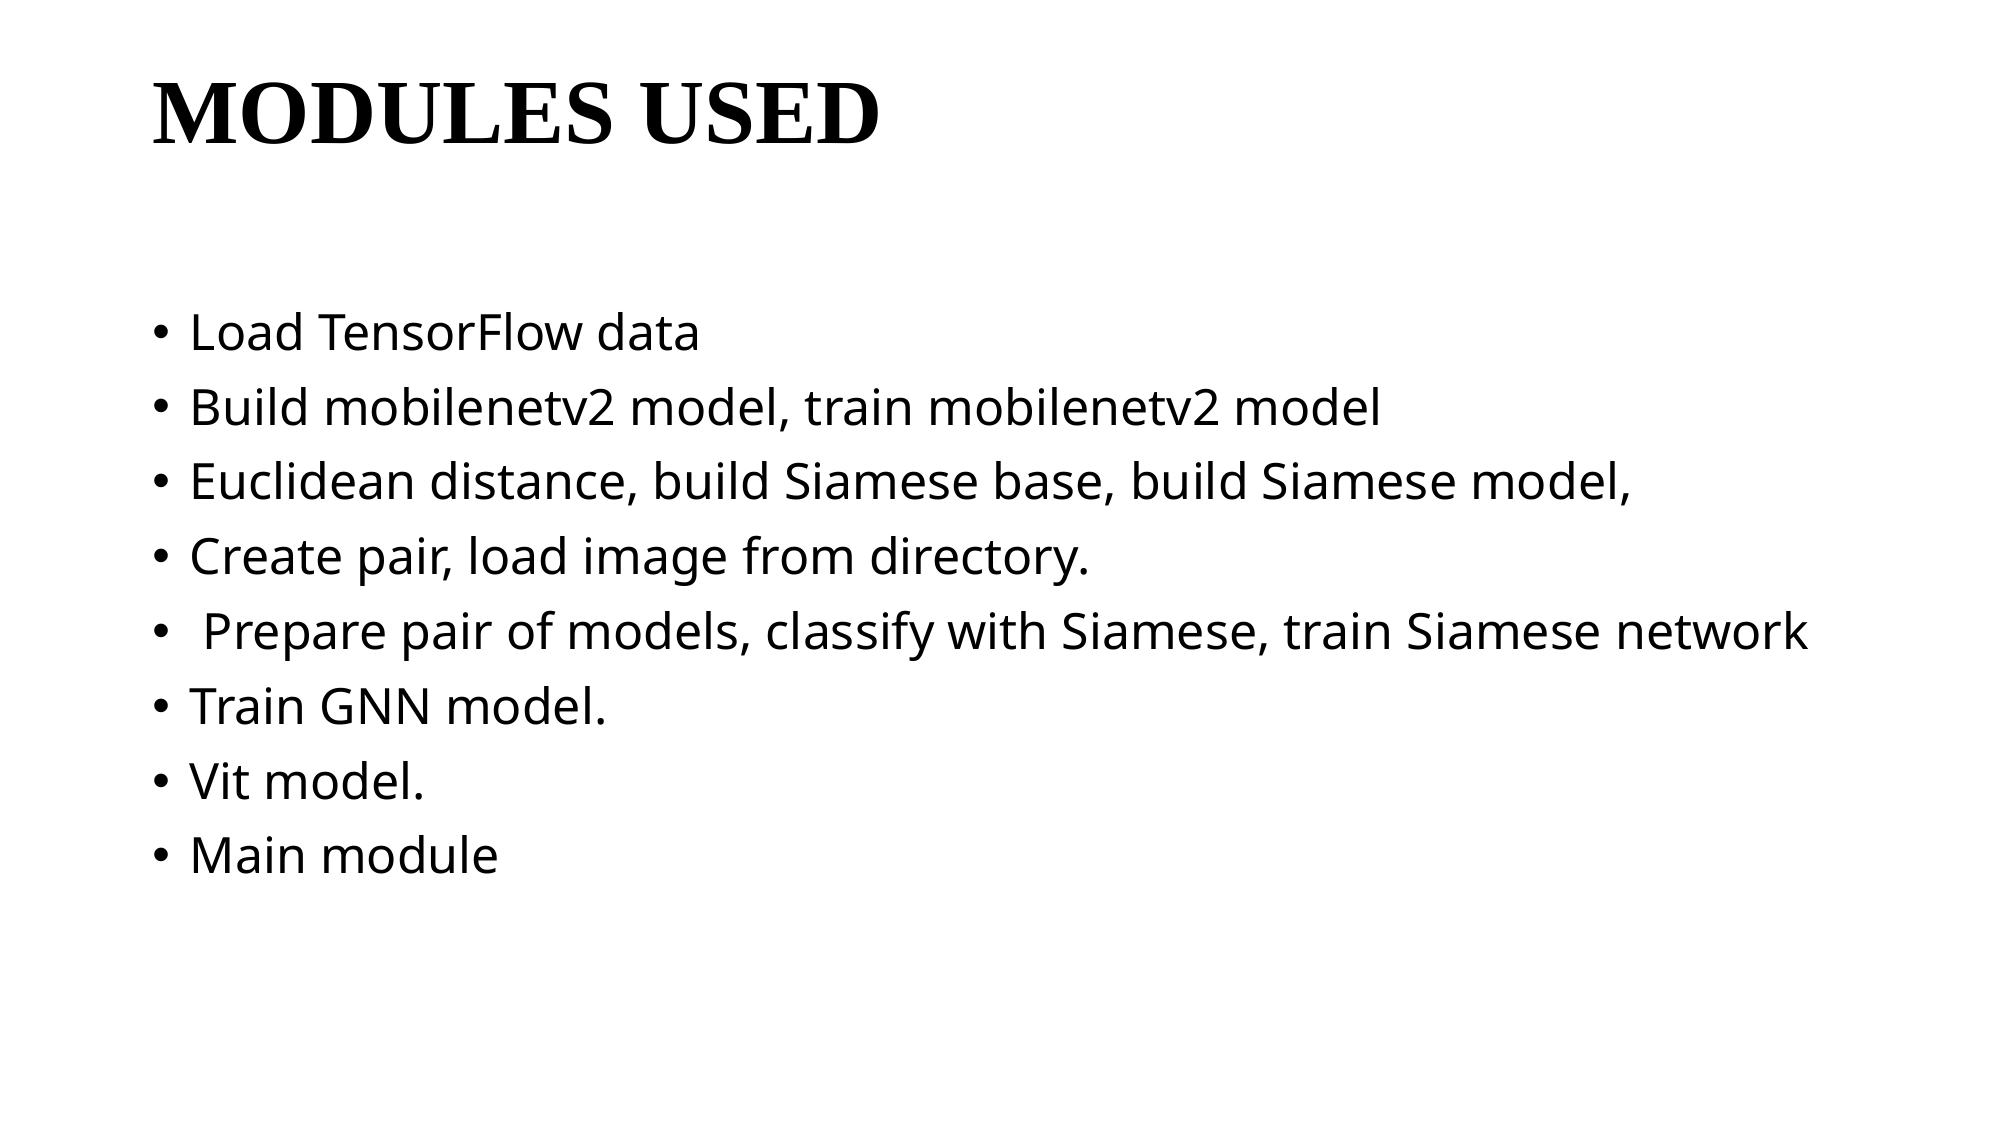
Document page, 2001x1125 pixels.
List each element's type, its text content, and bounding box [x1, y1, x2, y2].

title MODULES USED [137, 59, 1863, 278]
list Load TensorFlow data Build mobilenetv2 model, train mobilenetv2 model Euclidean distance, build Siamese base, build Siamese model, Create pair, load image from directory. Prepare pair of models, classify with Siamese, train Siamese network Train GNN model. Vit model. Main module [137, 299, 1863, 1014]
